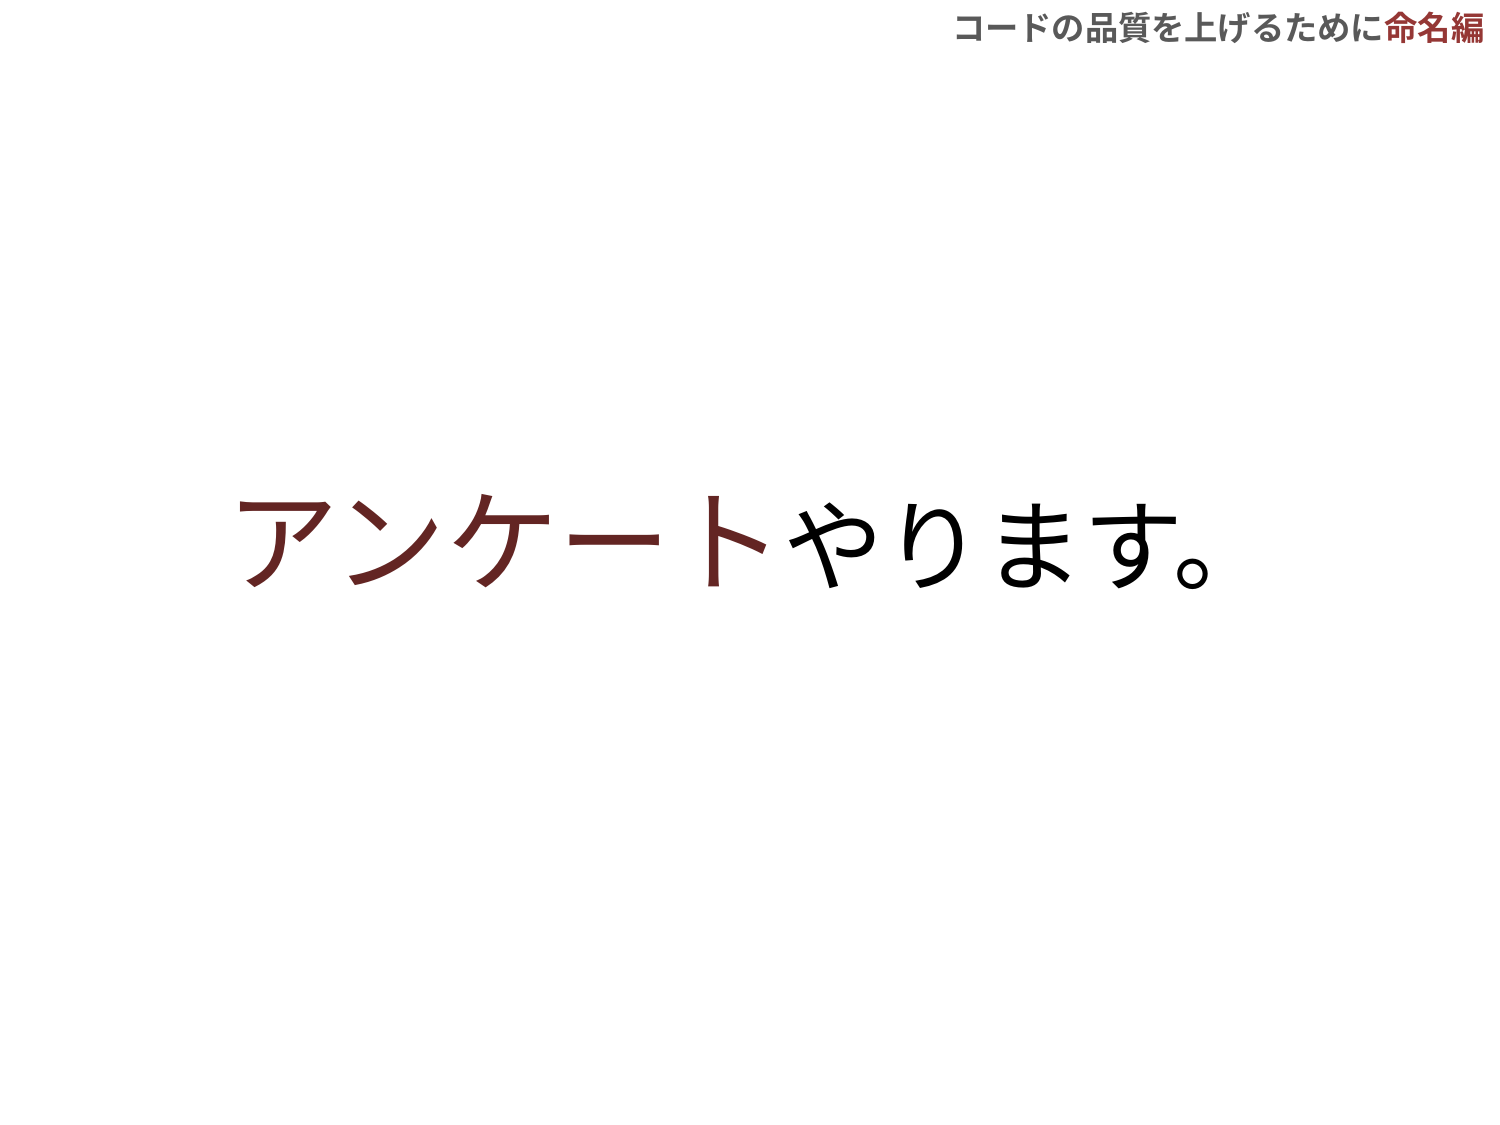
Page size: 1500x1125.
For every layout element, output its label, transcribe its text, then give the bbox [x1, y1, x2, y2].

title アンケートやります。 [74, 44, 1426, 1032]
